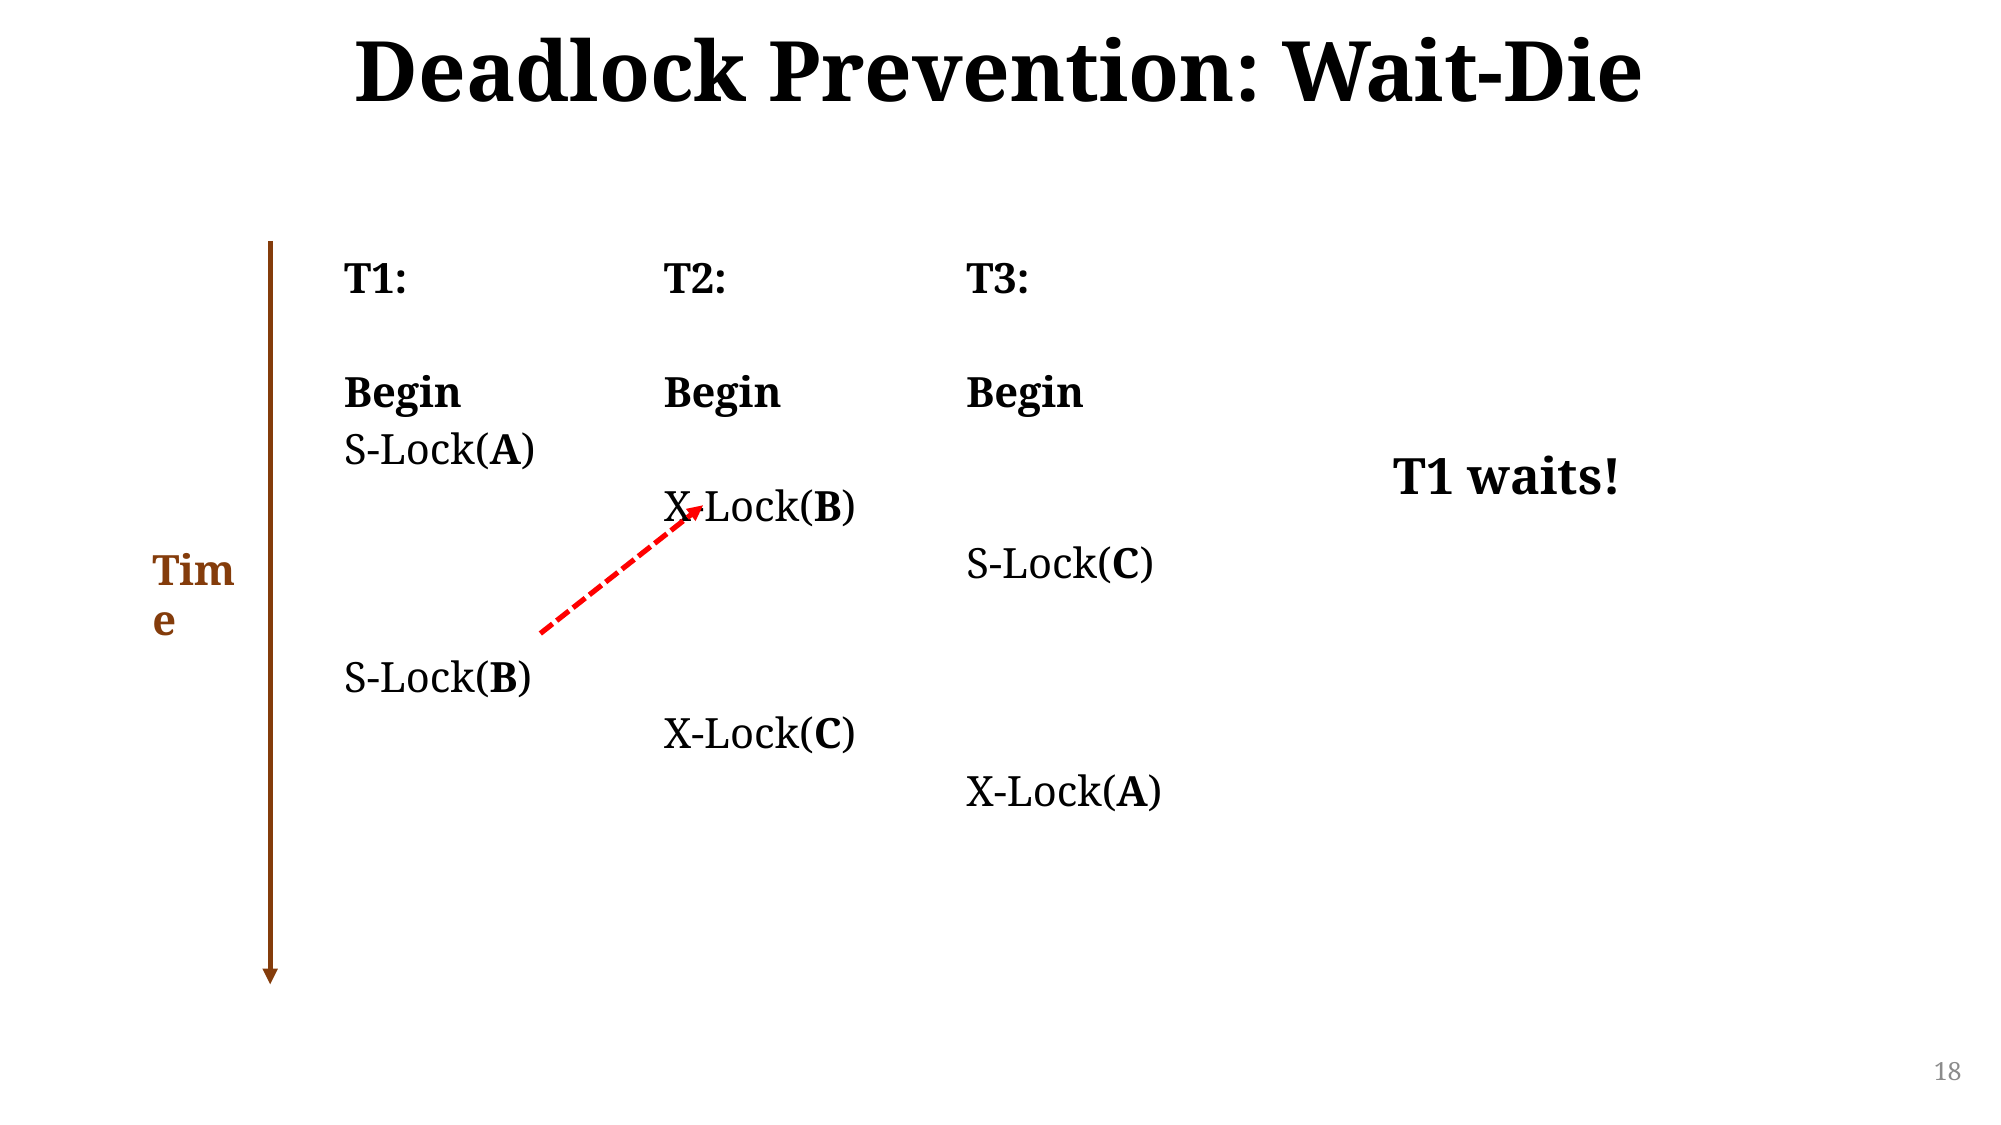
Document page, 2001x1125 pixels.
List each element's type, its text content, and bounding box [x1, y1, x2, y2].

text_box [137, 240, 272, 985]
title Deadlock Prevention: Wait-Die [137, 0, 1863, 149]
table_header T1: Begin S-Lock(A) S-Lock(B) [329, 241, 649, 936]
table_header T2: Begin X-Lock(B) X-Lock(C) [649, 241, 951, 936]
slide_number 18 [1526, 1042, 1977, 1103]
text_box T1 waits! [1379, 437, 1923, 512]
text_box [540, 505, 703, 634]
table_header T3: Begin S-Lock(C) X-Lock(A) [951, 241, 1254, 936]
